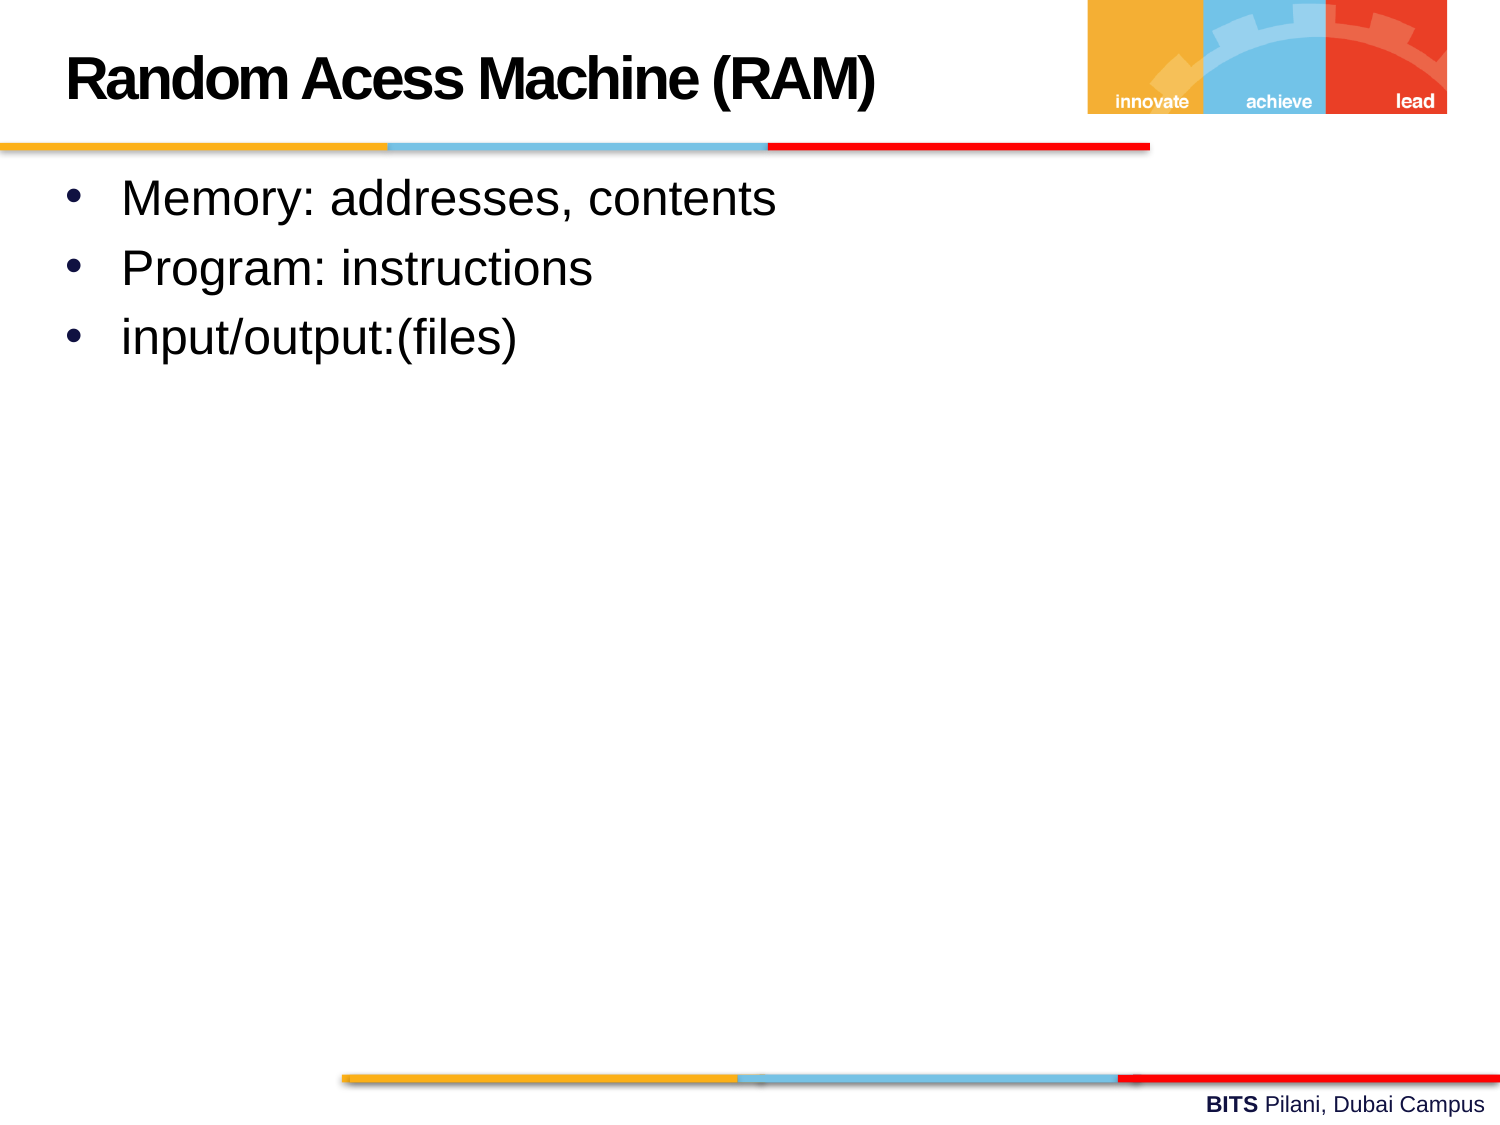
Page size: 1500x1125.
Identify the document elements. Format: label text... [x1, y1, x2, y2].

picture [1087, 0, 1448, 114]
list Memory: addresses, contents Program: instructions input/output:(files) [50, 157, 1400, 1063]
list Random Acess Machine (RAM) [50, 24, 1088, 139]
